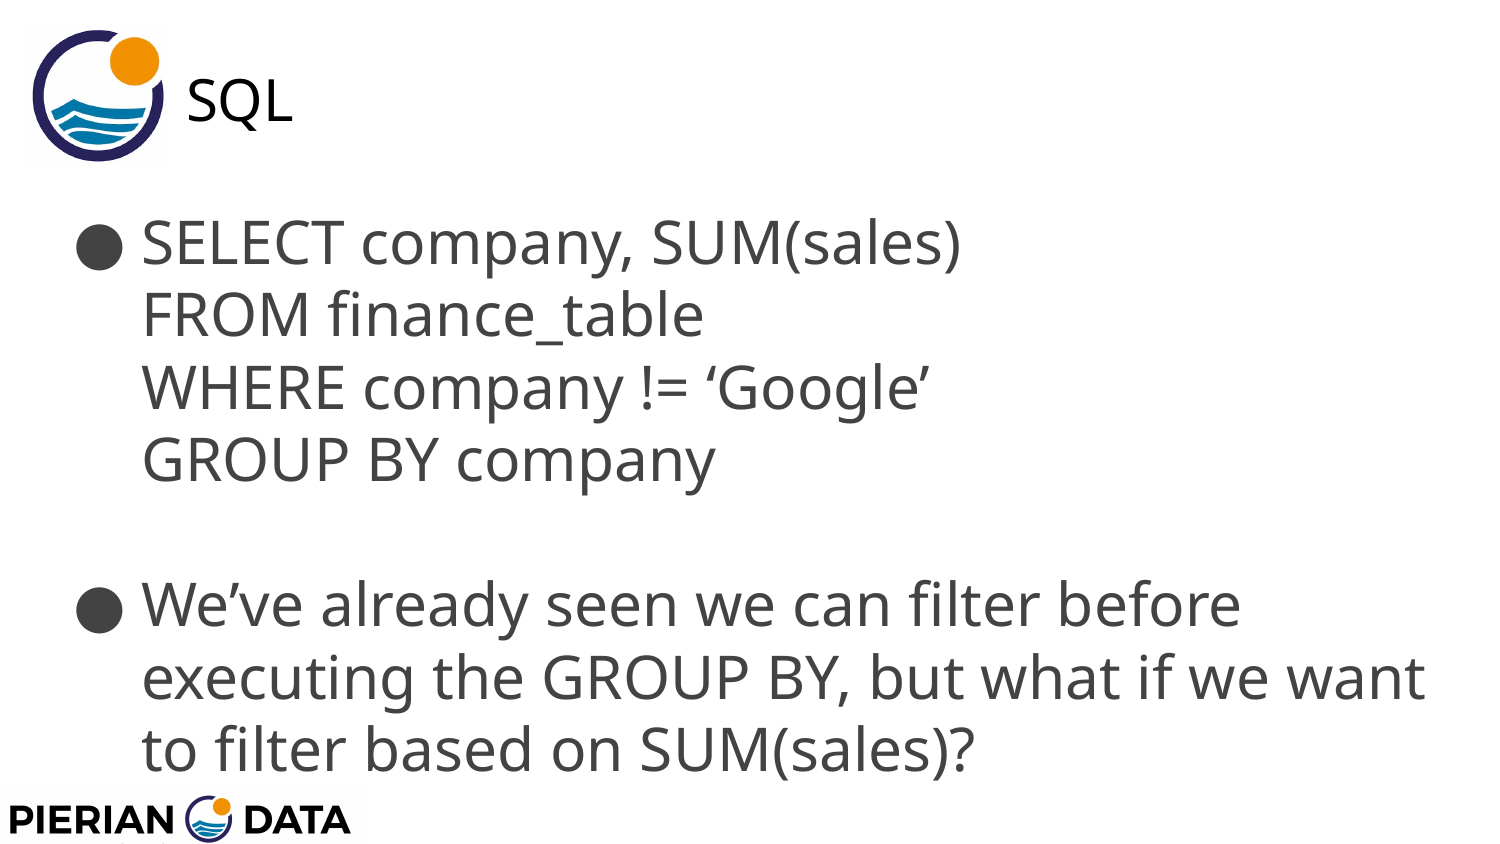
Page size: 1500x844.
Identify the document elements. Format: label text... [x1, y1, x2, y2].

list SELECT company, SUM(sales) FROM finance_table WHERE company != ‘Google’ GROUP BY company We’ve already seen we can filter before executing the GROUP BY, but what if we want to filter based on SUM(sales)? [51, 189, 1476, 750]
picture [0, 787, 368, 844]
title SQL [176, 48, 1449, 143]
picture [24, 24, 172, 167]
